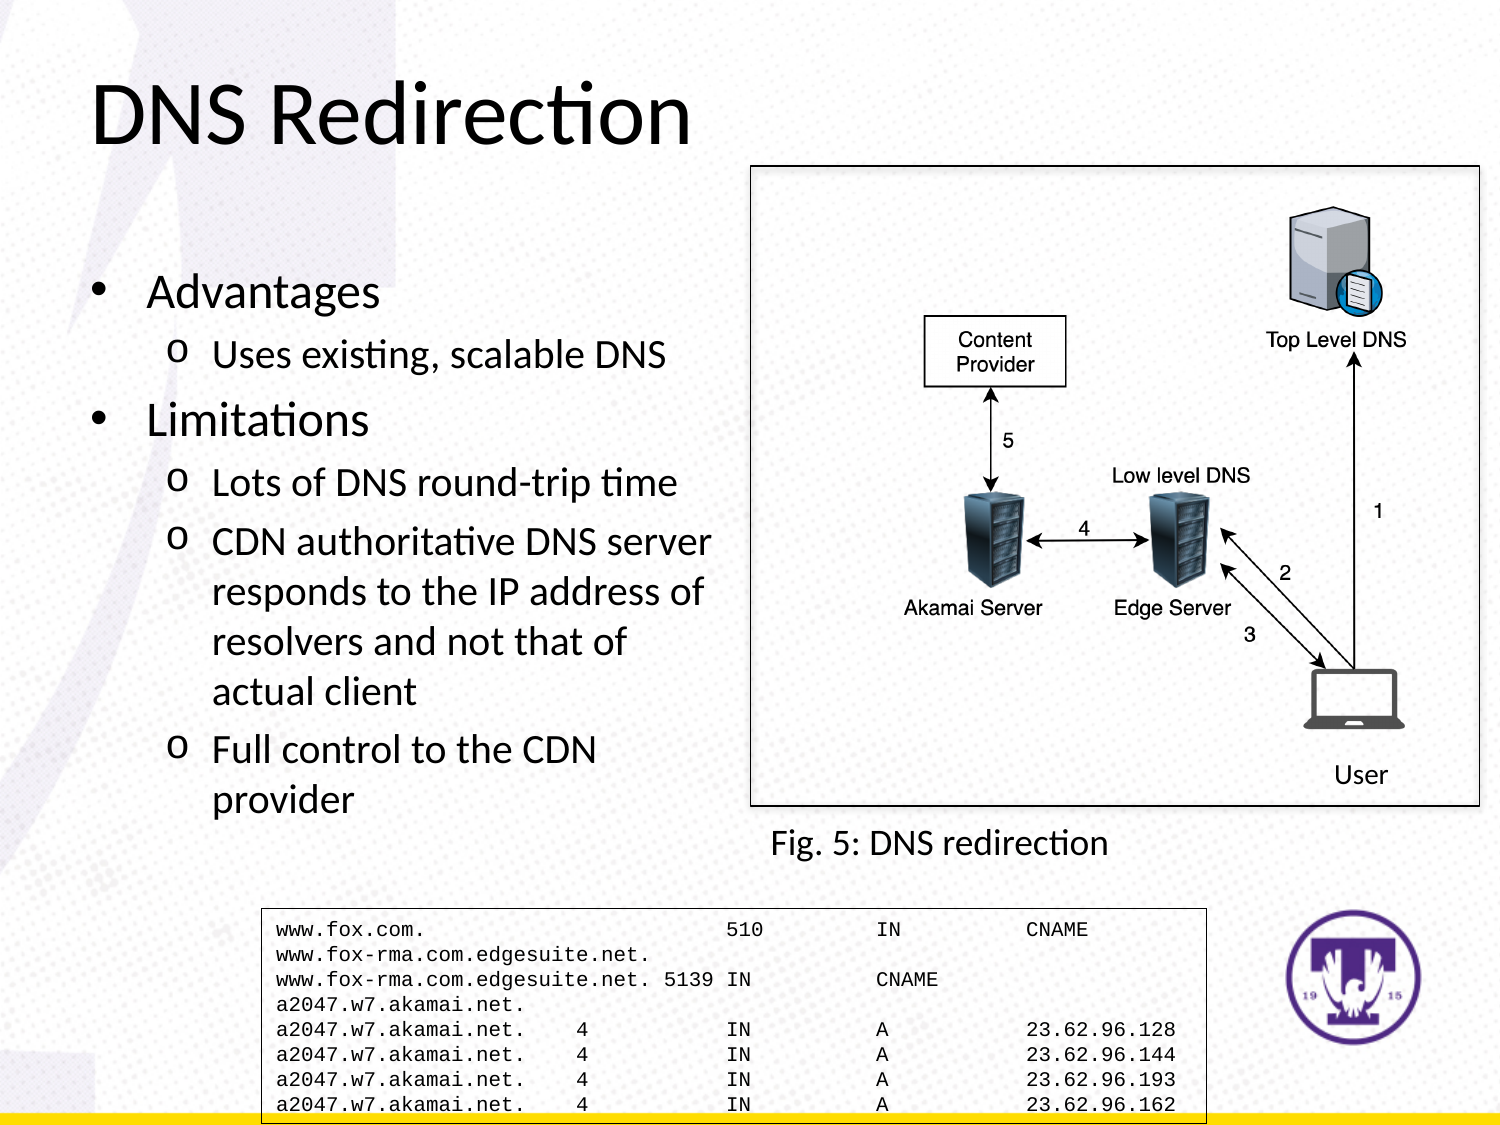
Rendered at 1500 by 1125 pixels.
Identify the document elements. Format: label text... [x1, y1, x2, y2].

text_box www.fox.com. 510 IN CNAME www.fox-rma.com.edgesuite.net. www.fox-rma.com.edgesuite.net. 5139 IN CNAME a2047.w7.akamai.net. a2047.w7.akamai.net. 4 IN A 23.62.96.128 a2047.w7.akamai.net. 4 IN A 23.62.96.144 a2047.w7.akamai.net. 4 IN A 23.62.96.193 a2047.w7.akamai.net. 4 IN A 23.62.96.162 [261, 908, 1207, 1124]
picture [0, 0, 1500, 1125]
list Advantages Uses existing, scalable DNS Limitations Lots of DNS round-trip time CDN authoritative DNS server responds to the IP address of resolvers and not that of actual client Full control to the CDN provider [75, 251, 734, 811]
text_box User [1319, 757, 1409, 798]
text_box [750, 165, 1480, 807]
text_box Fig. 5: DNS redirection [755, 810, 1282, 871]
text_box DNS Redirection [74, 45, 1425, 178]
